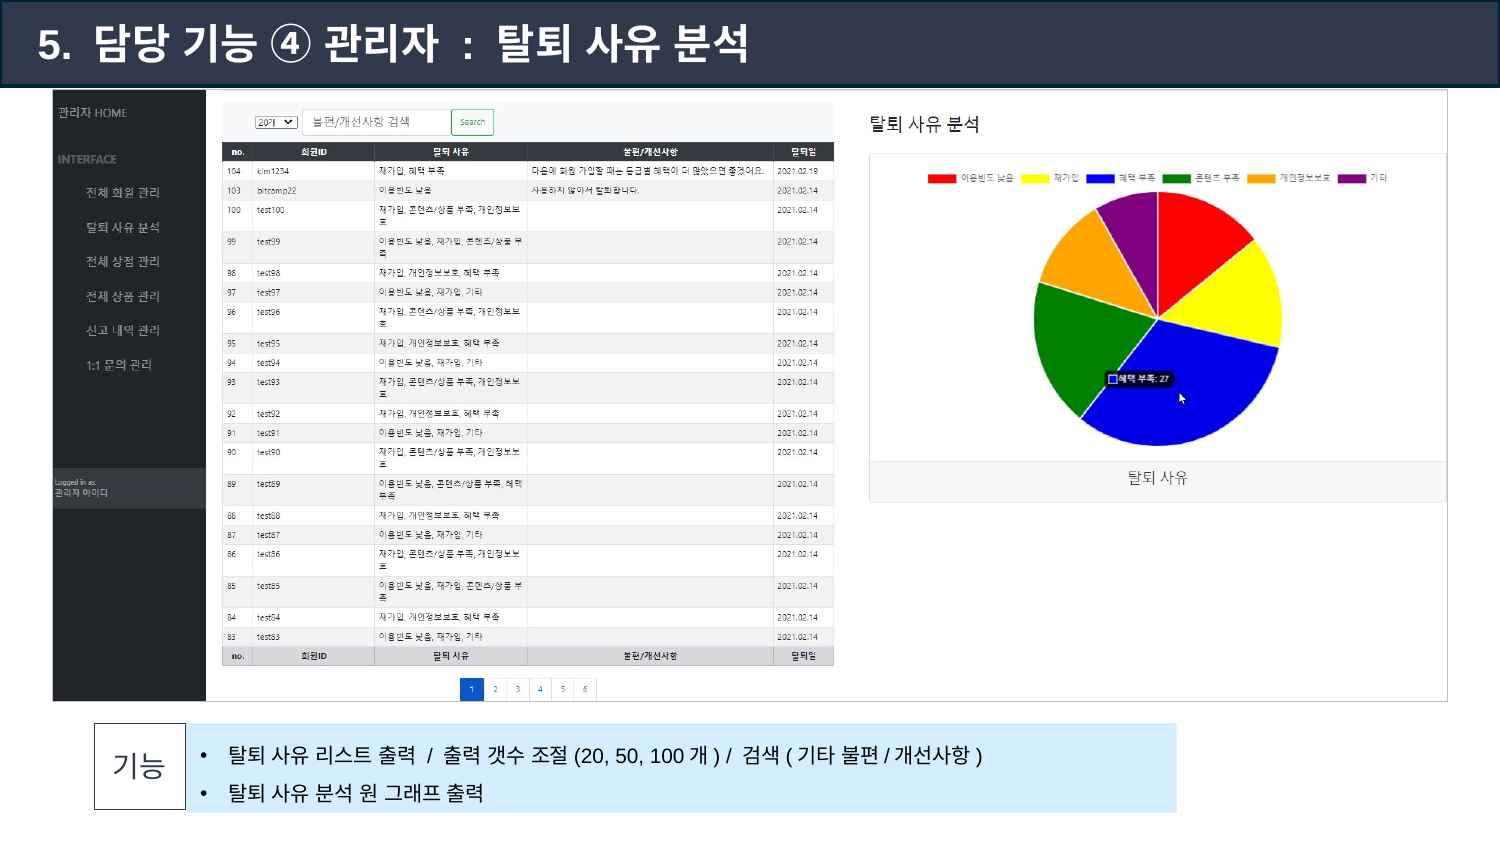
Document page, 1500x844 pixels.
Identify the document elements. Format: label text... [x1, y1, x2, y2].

picture [52, 89, 1448, 703]
text_box 5. 담당 기능 ④ 관리자 : 탈퇴 사유 분석 [0, 0, 1500, 88]
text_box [94, 722, 1177, 810]
